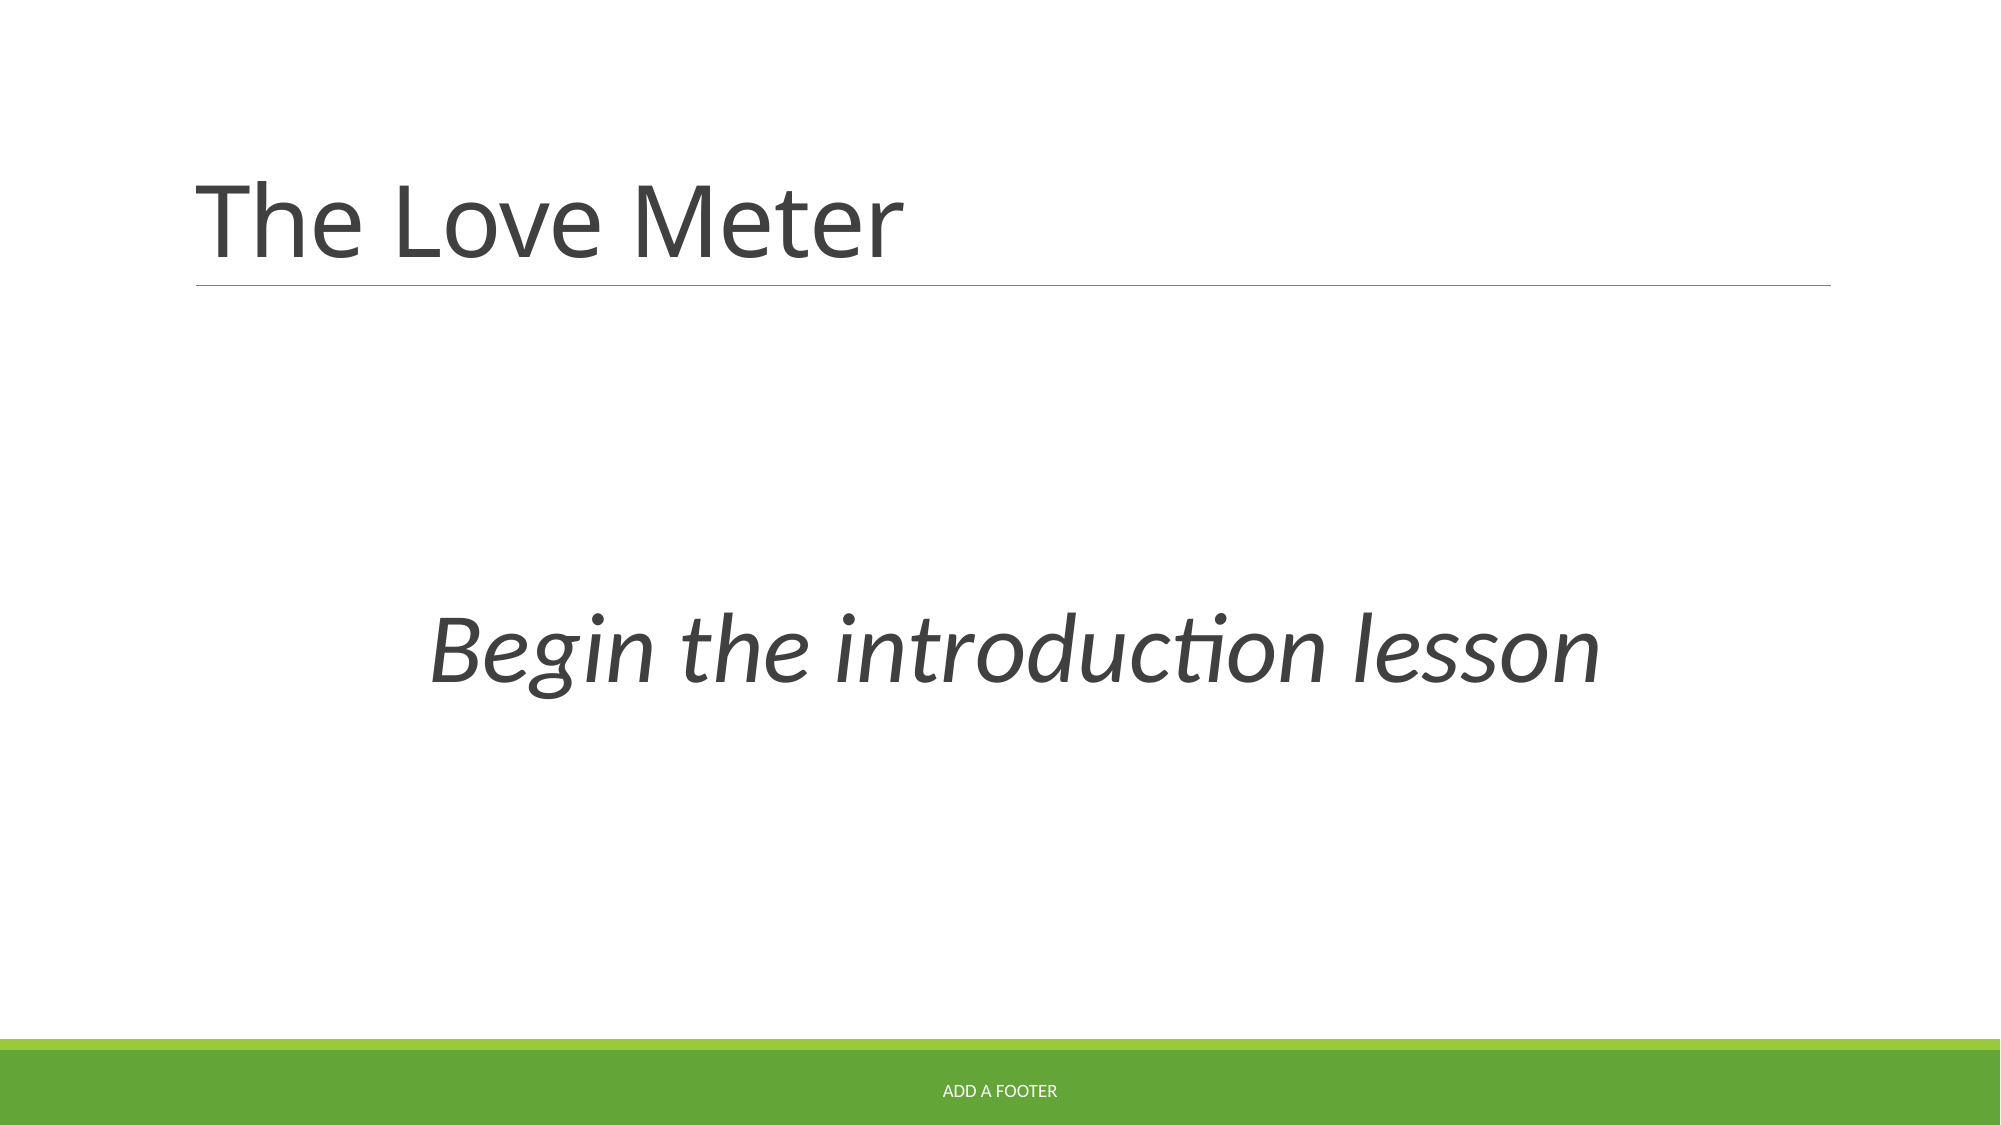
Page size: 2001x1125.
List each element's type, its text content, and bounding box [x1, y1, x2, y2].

title The Love Meter [180, 47, 1830, 285]
list Begin the introduction lesson [180, 302, 1830, 963]
footer Add a footer [604, 1059, 1396, 1120]
